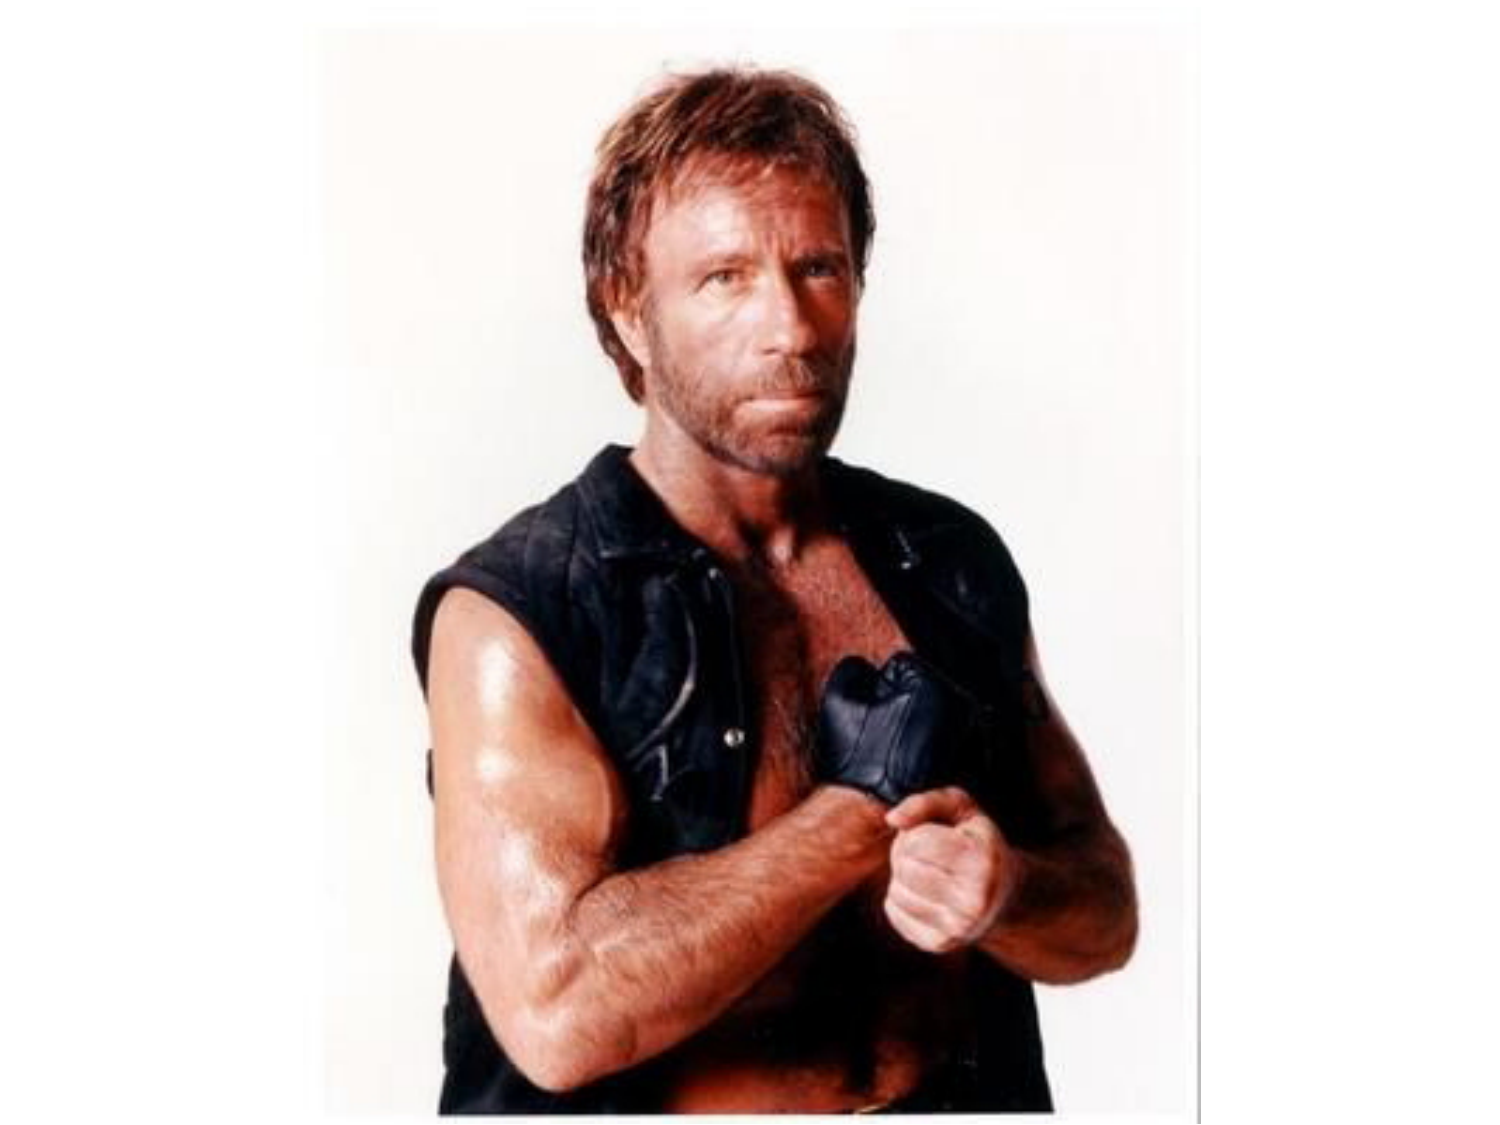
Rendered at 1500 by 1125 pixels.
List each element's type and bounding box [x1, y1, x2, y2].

picture [303, 7, 1201, 1124]
